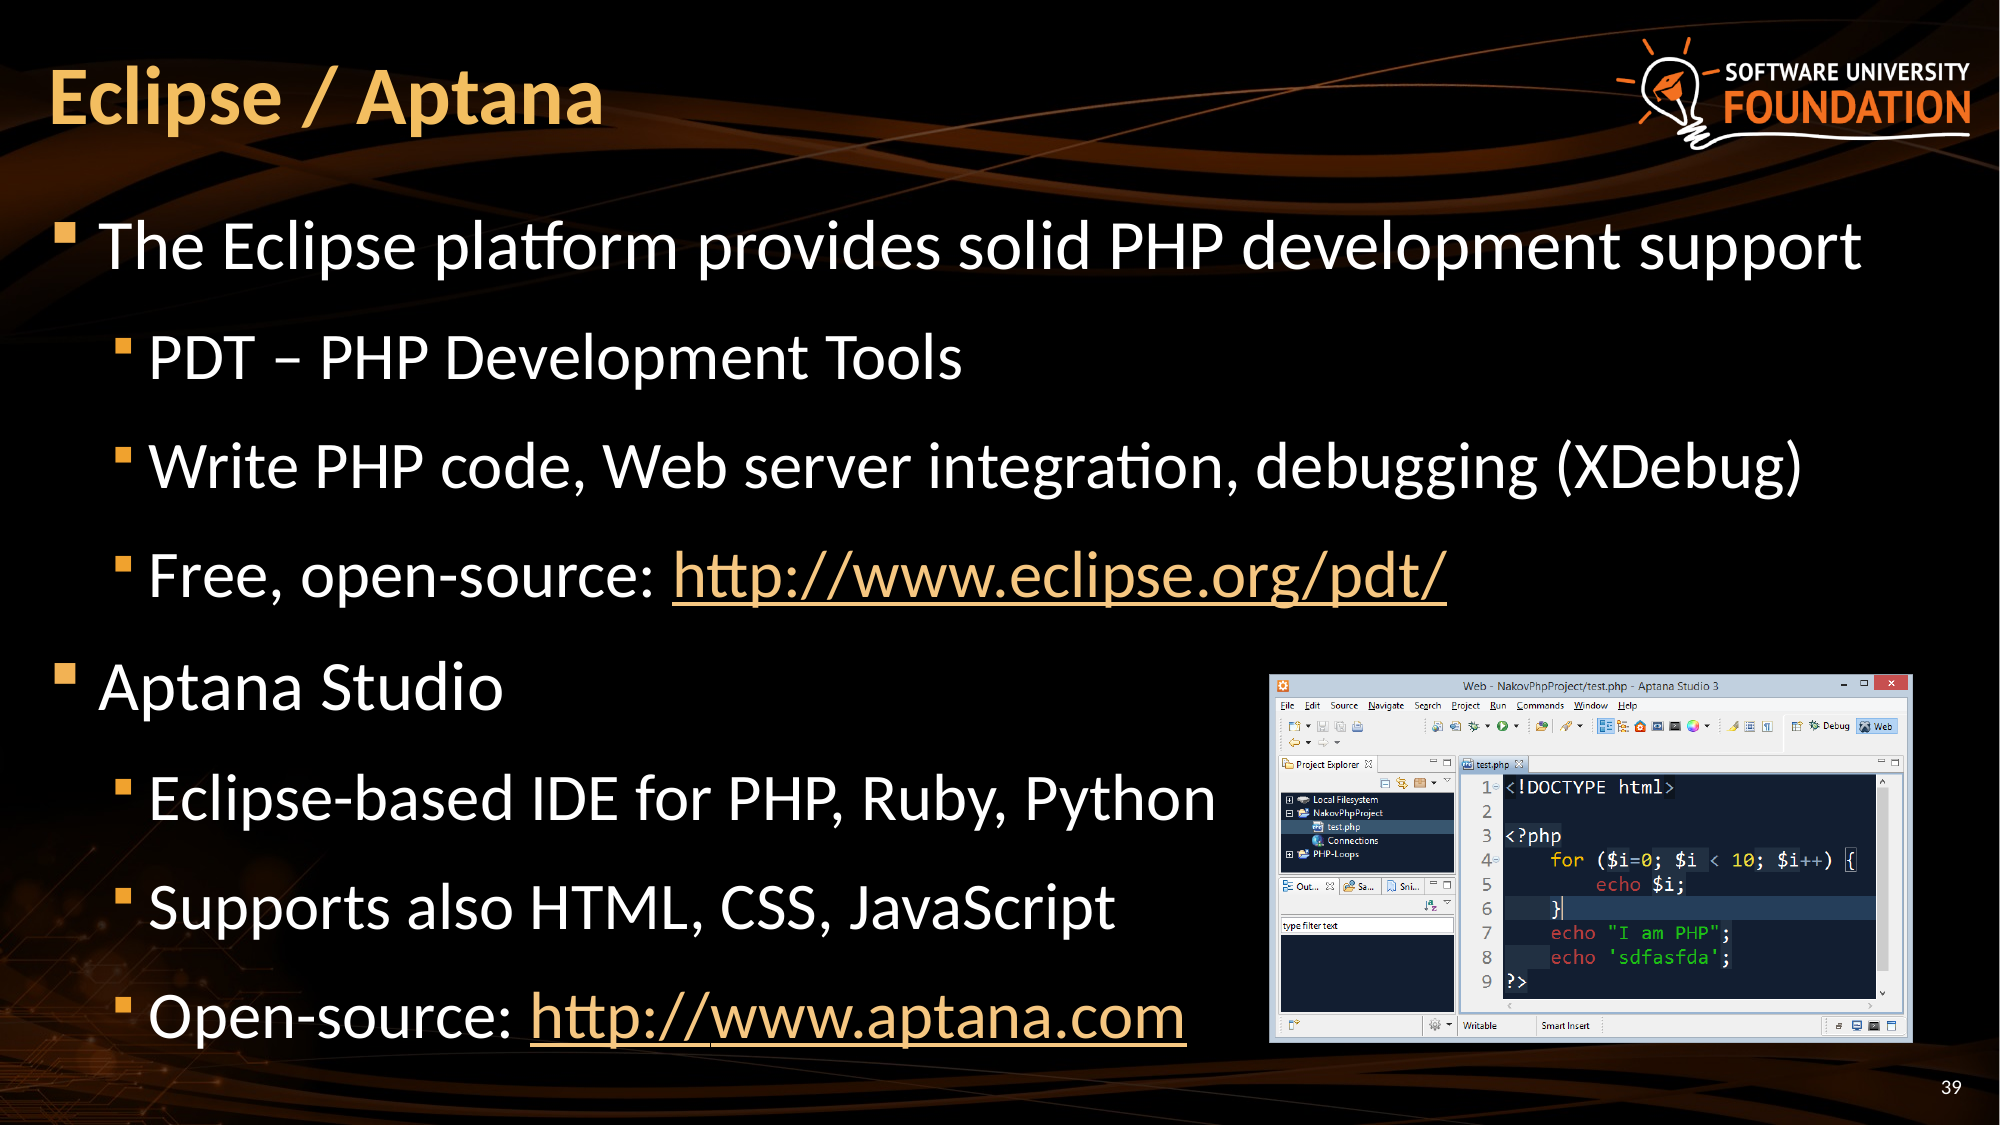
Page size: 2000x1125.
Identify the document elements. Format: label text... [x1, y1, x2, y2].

picture [0, 0, 2000, 1125]
title Eclipse / Aptana [30, 6, 1602, 189]
list The Eclipse platform provides solid PHP development support PDT – PHP Development Tools Write PHP code, Web server integration, debugging (XDebug) Free, open-source: http://www.eclipse.org/pdt/ Aptana Studio Eclipse-based IDE for PHP, Ruby, Python Supports also HTML, CSS, JavaScript Open-source: http://www.aptana.com [31, 188, 1968, 1103]
